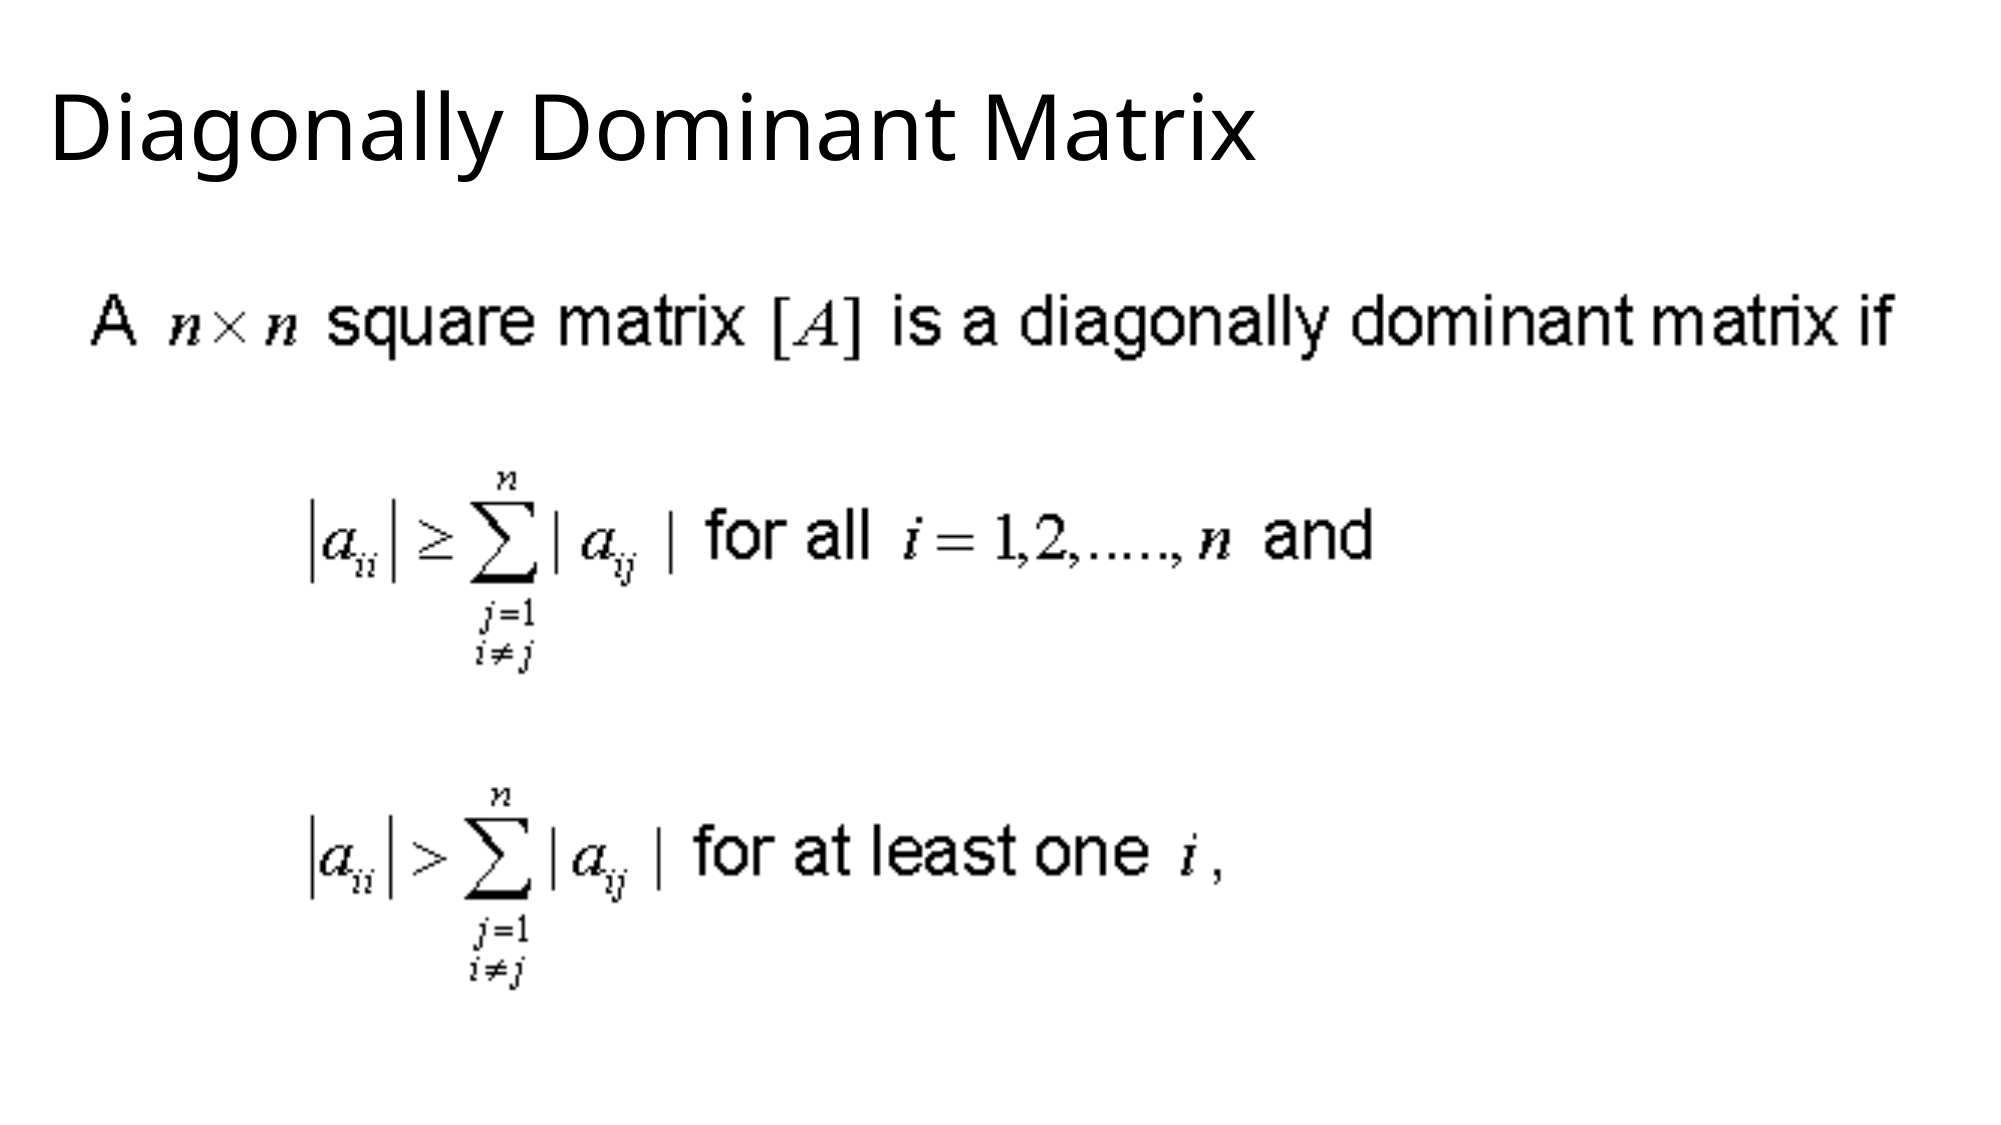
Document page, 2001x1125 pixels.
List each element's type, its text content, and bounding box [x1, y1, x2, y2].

picture [71, 277, 1929, 1036]
title Diagonally Dominant Matrix [32, 21, 1758, 240]
